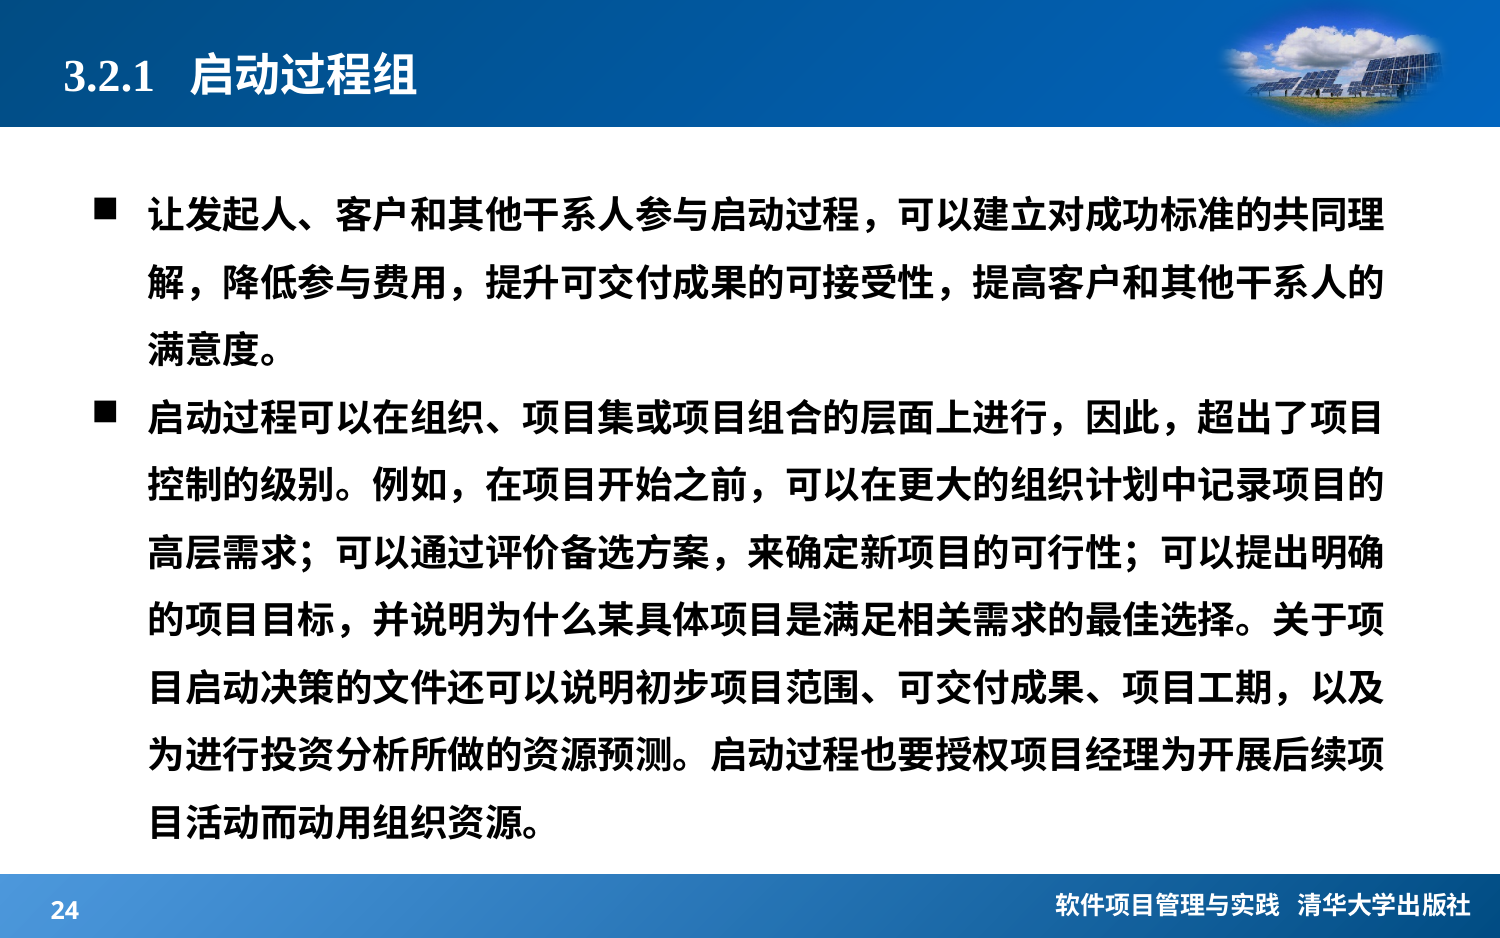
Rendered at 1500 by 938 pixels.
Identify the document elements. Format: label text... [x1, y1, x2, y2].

title 3.2.1 启动过程组 [48, 19, 1005, 127]
picture [1233, 6, 1433, 113]
text_box 让发起人、客户和其他干系人参与启动过程，可以建立对成功标准的共同理解，降低参与费用，提升可交付成果的可接受性，提高客户和其他干系人的满意度。 启动过程可以在组织、项目集或项目组合的层面上进行，因此，超出了项目控制的级别。例如，在项目开始之前，可以在更大的组织计划中记录项目的高层需求；可以通过评价备选方案，来确定新项目的可行性；可以提出明确的项目目标，并说明为什么某具体项目是满足相关需求的最佳选择。关于项目启动决策的文件还可以说明初步项目范围、可交付成果、项目工期，以及为进行投资分析所做的资源预测。启动过程也要授权项目经理为开展后续项目活动而动用组织资源。 [76, 161, 1424, 748]
